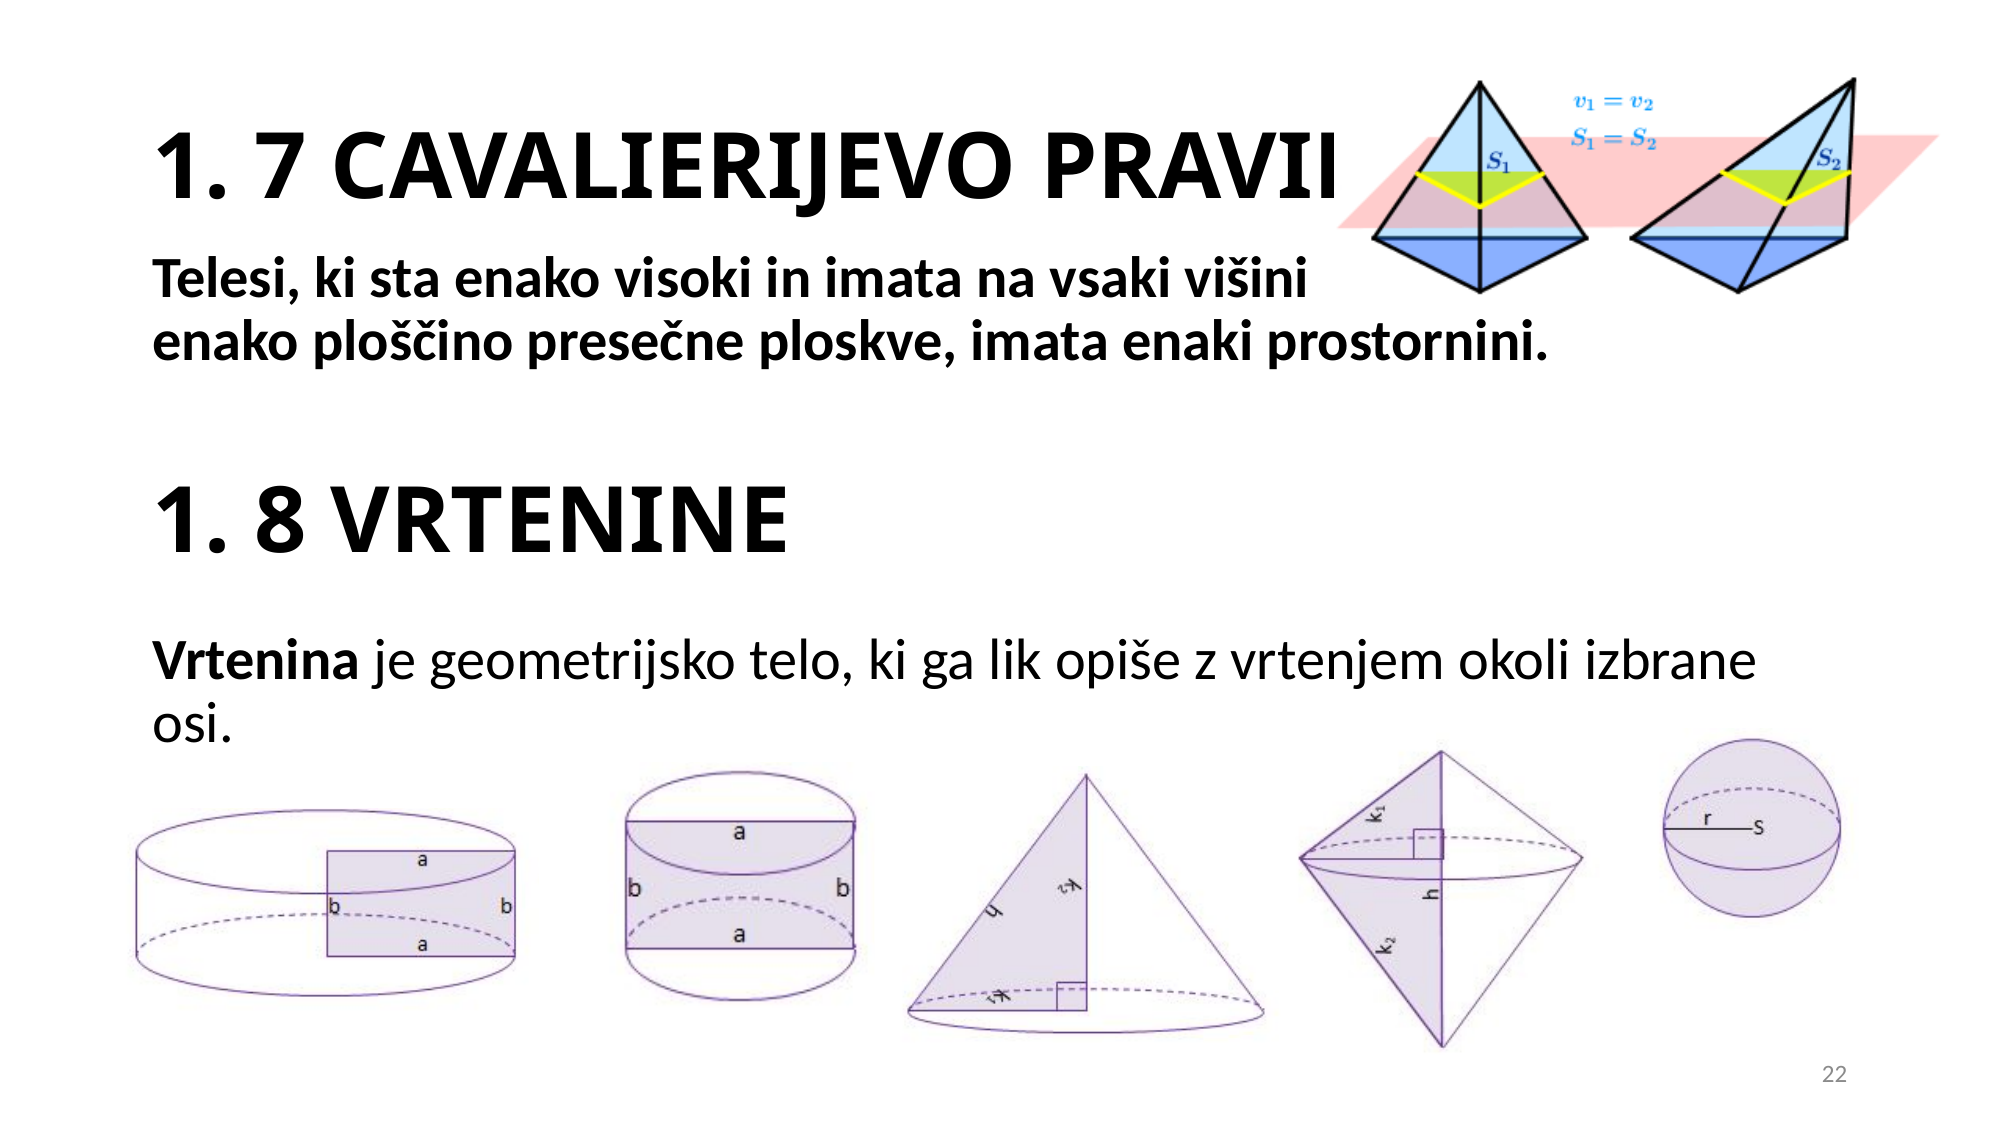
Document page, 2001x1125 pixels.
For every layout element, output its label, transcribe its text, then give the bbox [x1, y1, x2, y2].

list Telesi, ki sta enako visoki in imata na vsaki višini enako ploščino presečne ploskve, imata enaki prostornini. [137, 239, 1863, 407]
slide_number 22 [1412, 1042, 1863, 1103]
text_box 1. 8 VRTENINE [137, 414, 1863, 621]
picture [580, 762, 875, 1028]
title 1. 7 CAVALIERIJEVO PRAVILO [137, 59, 1334, 239]
picture [103, 808, 539, 1011]
picture [878, 702, 1611, 1073]
picture [1334, 40, 1941, 299]
text_box Vrtenina je geometrijsko telo, ki ga lik opiše z vrtenjem okoli izbrane osi. [137, 621, 1863, 1013]
picture [1637, 726, 1859, 952]
